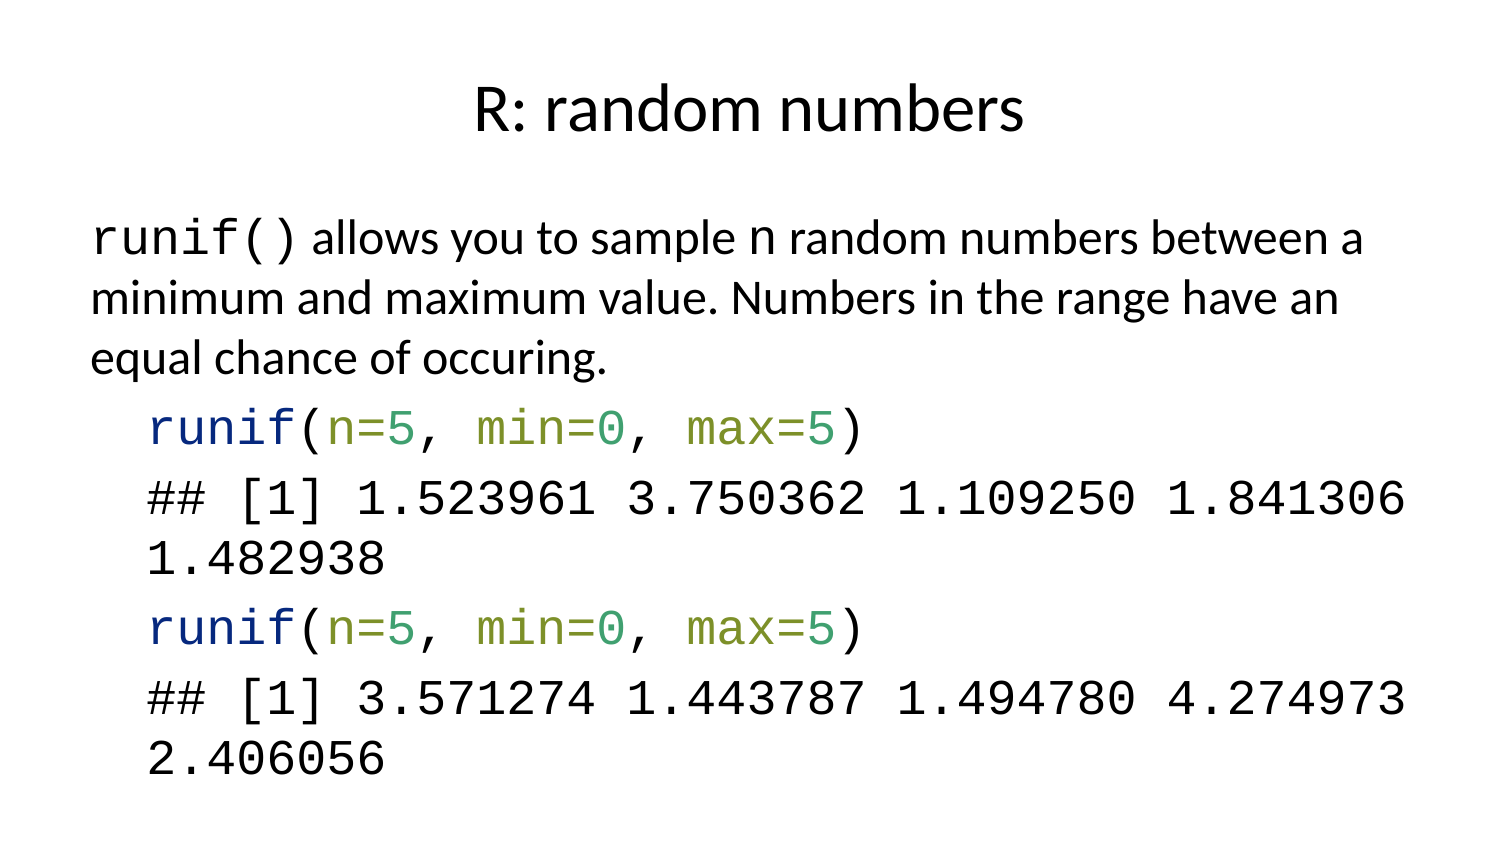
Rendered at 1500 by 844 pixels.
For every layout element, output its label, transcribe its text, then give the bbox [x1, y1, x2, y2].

title R: random numbers [75, 33, 1425, 175]
list runif() allows you to sample n random numbers between a minimum and maximum value. Numbers in the range have an equal chance of occuring. runif(n=5, min=0, max=5) ## [1] 1.523961 3.750362 1.109250 1.841306 1.482938 runif(n=5, min=0, max=5) ## [1] 3.571274 1.443787 1.494780 4.274973 2.406056 [75, 196, 1425, 754]
